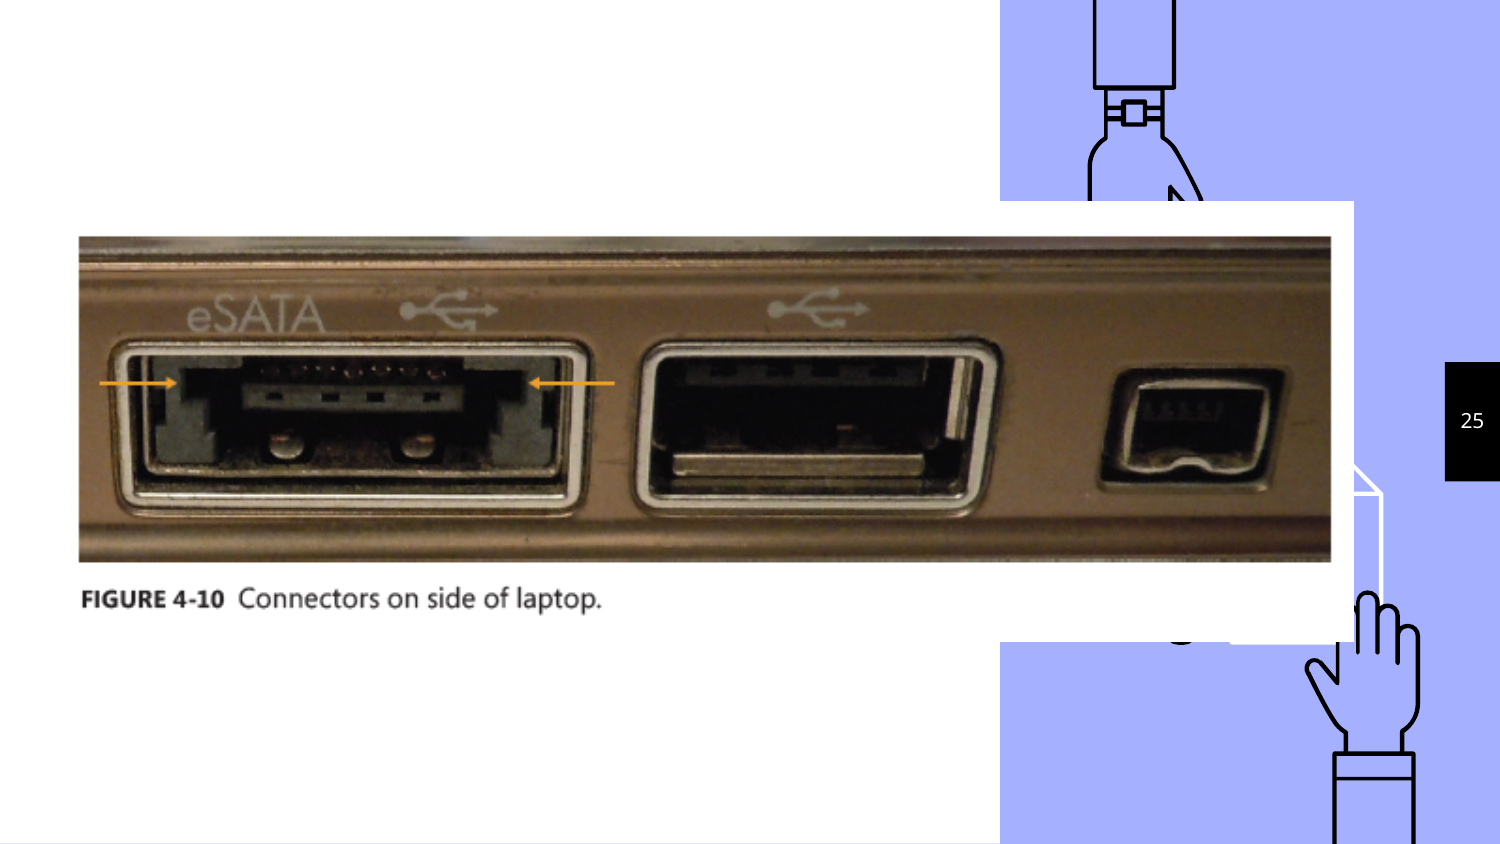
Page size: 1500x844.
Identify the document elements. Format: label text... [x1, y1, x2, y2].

picture [53, 201, 1354, 642]
slide_number 25 [1444, 362, 1500, 482]
